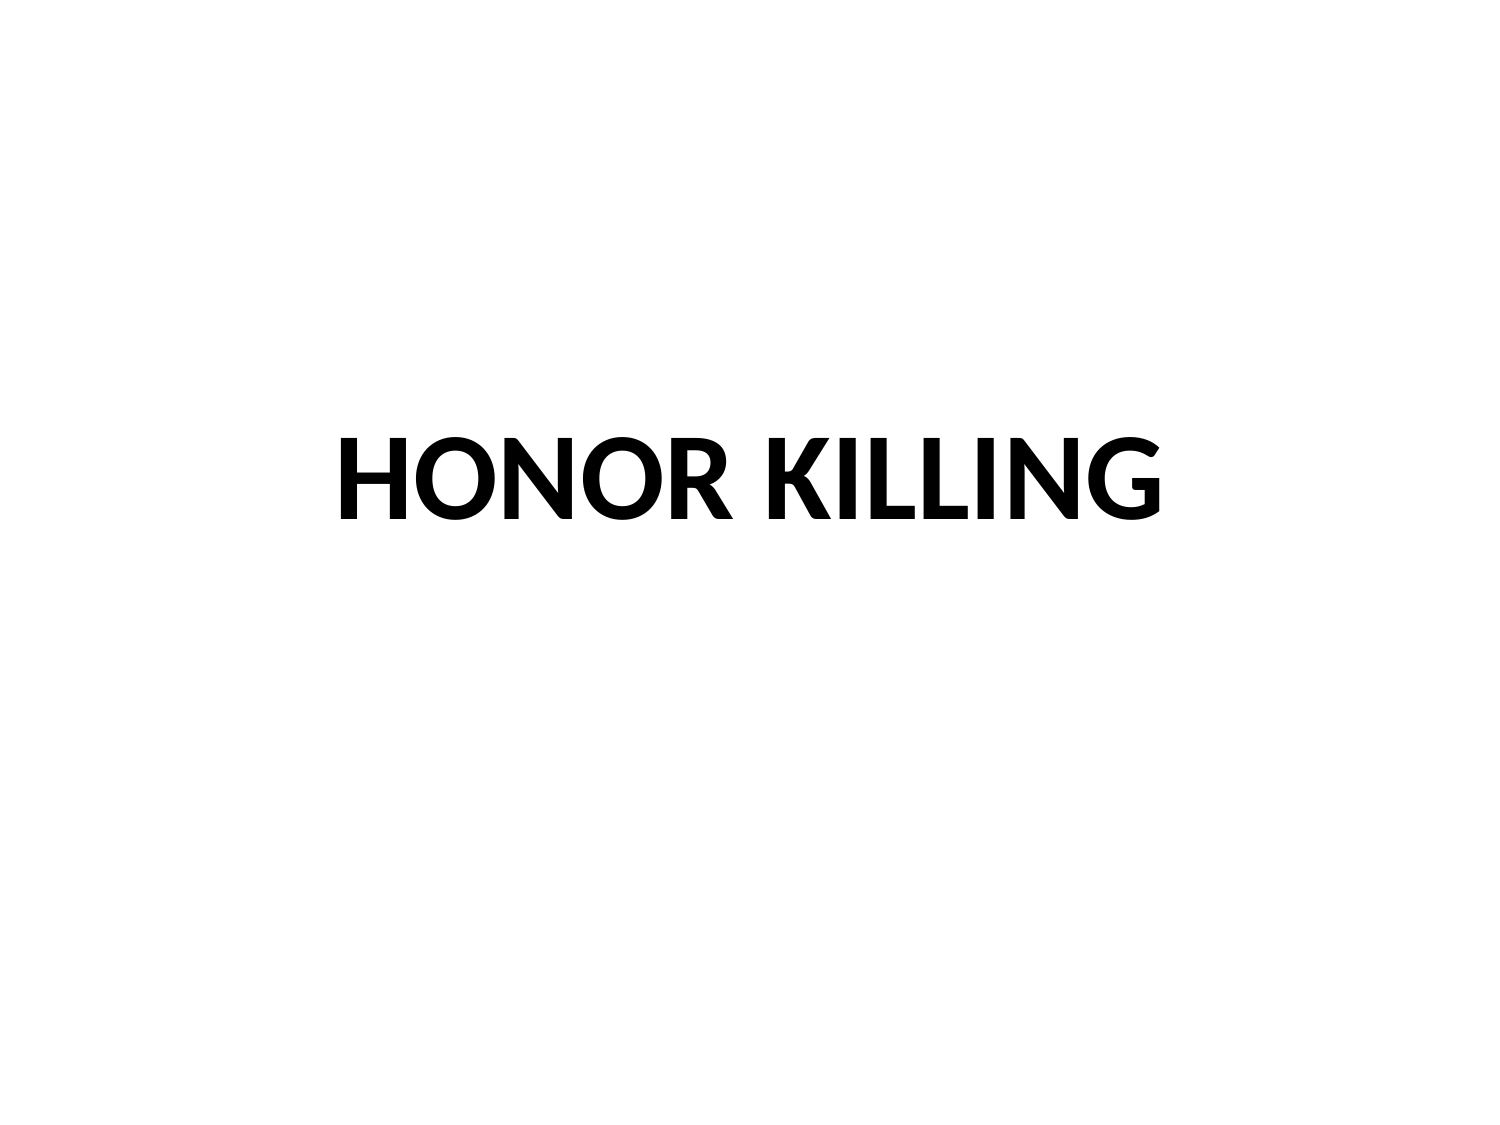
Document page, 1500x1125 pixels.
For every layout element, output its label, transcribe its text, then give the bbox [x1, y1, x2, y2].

title HONOR KILLING [112, 349, 1388, 591]
